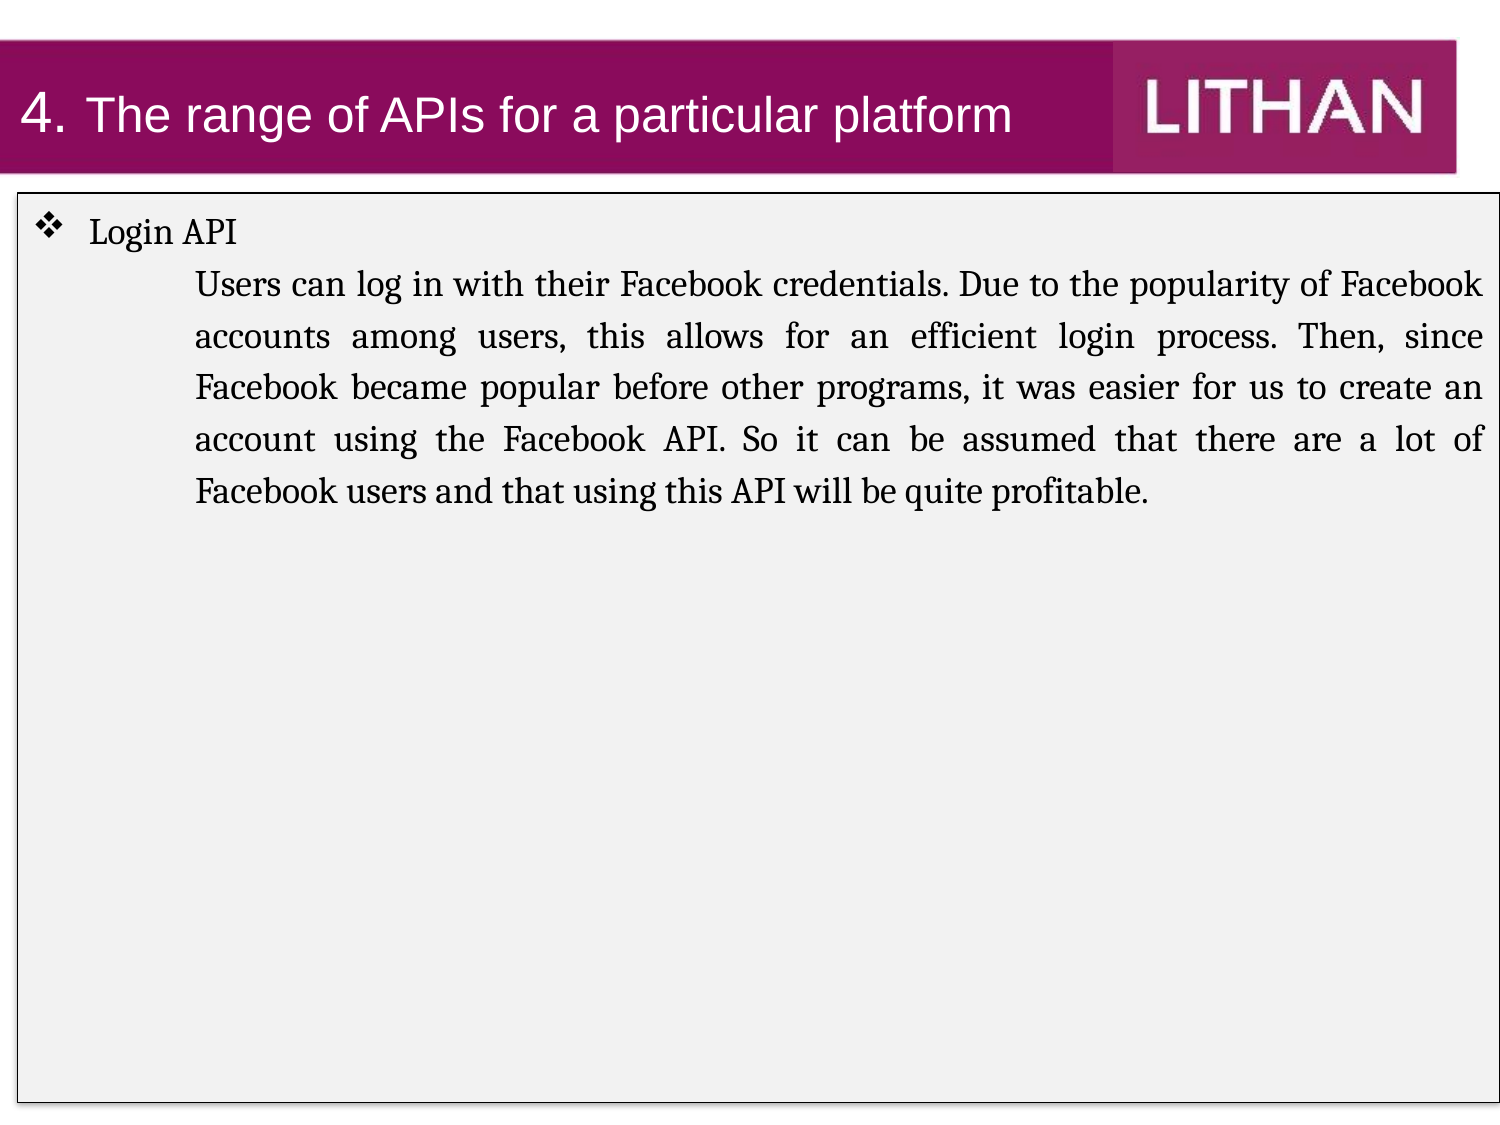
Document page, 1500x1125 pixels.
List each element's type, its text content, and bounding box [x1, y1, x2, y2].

text_box [29, 255, 703, 870]
text_box 4. The range of APIs for a particular platform [5, 66, 1104, 152]
picture [0, 37, 1460, 178]
text_box Login API Users can log in with their Facebook credentials. Due to the popularity of Facebook accounts among users, this allows for an efficient login process. Then, since Facebook became popular before other programs, it was easier for us to create an account using the Facebook API. So it can be assumed that there are a lot of Facebook users and that using this API will be quite profitable. [17, 192, 1500, 1103]
